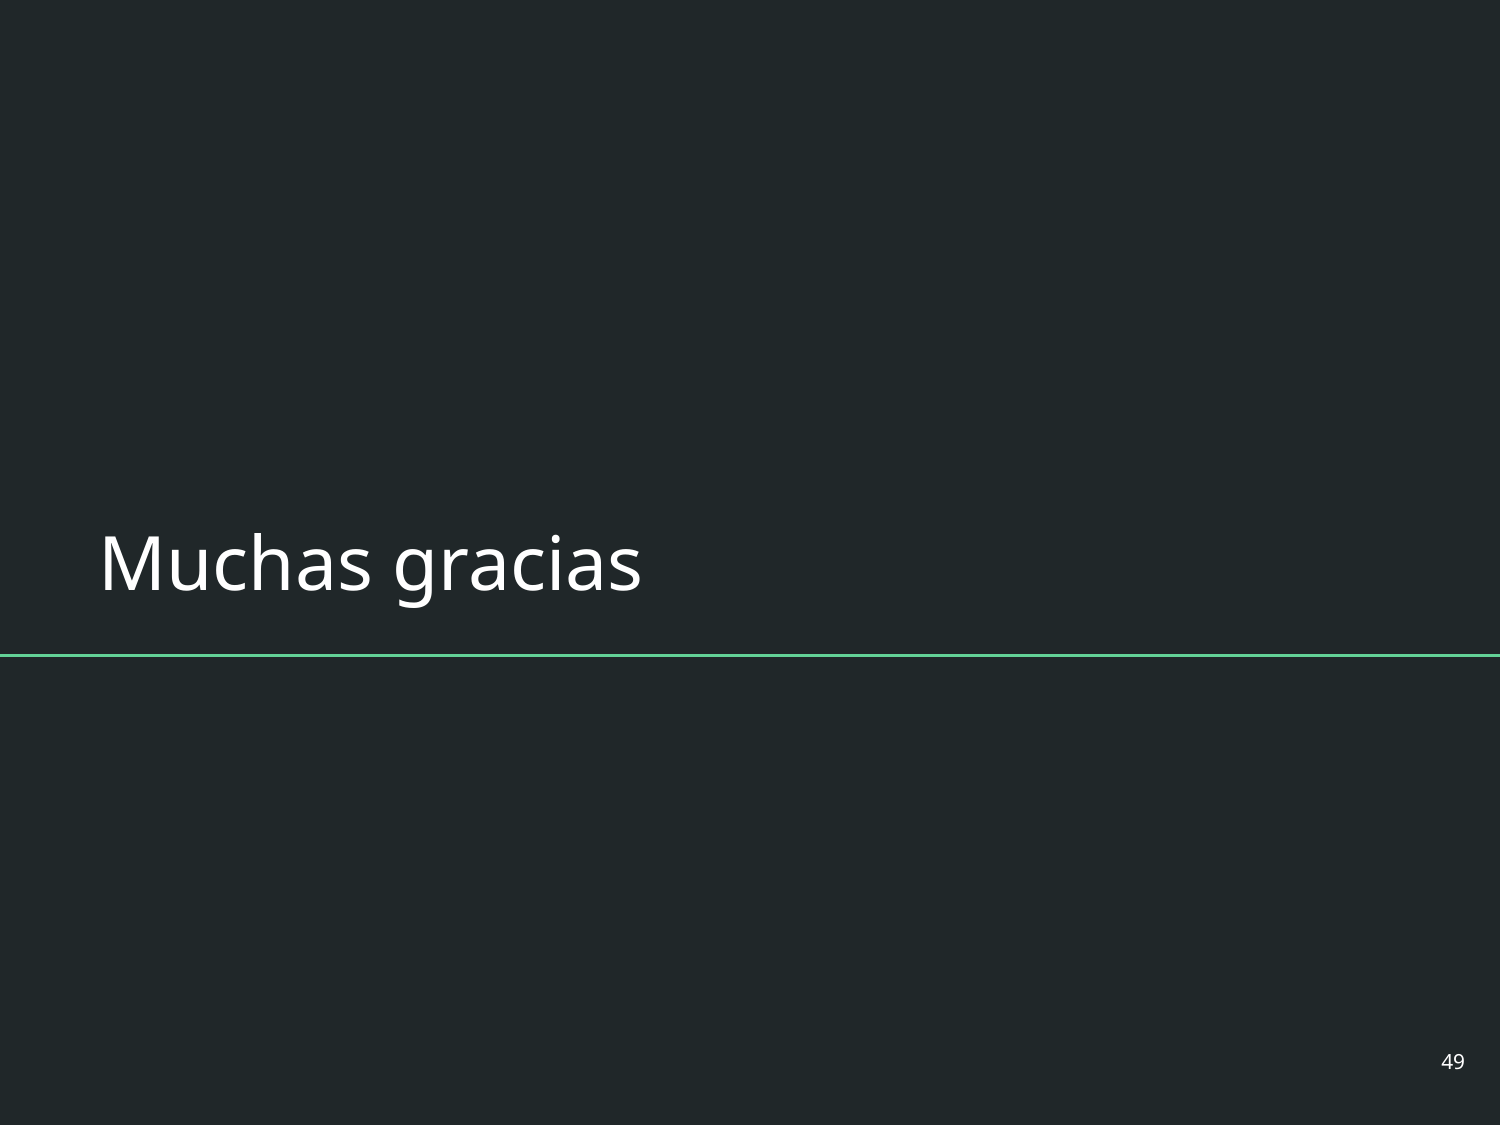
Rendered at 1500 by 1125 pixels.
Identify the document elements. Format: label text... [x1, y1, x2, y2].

title Muchas gracias [83, 450, 1417, 621]
slide_number ‹#› [1389, 1019, 1480, 1106]
